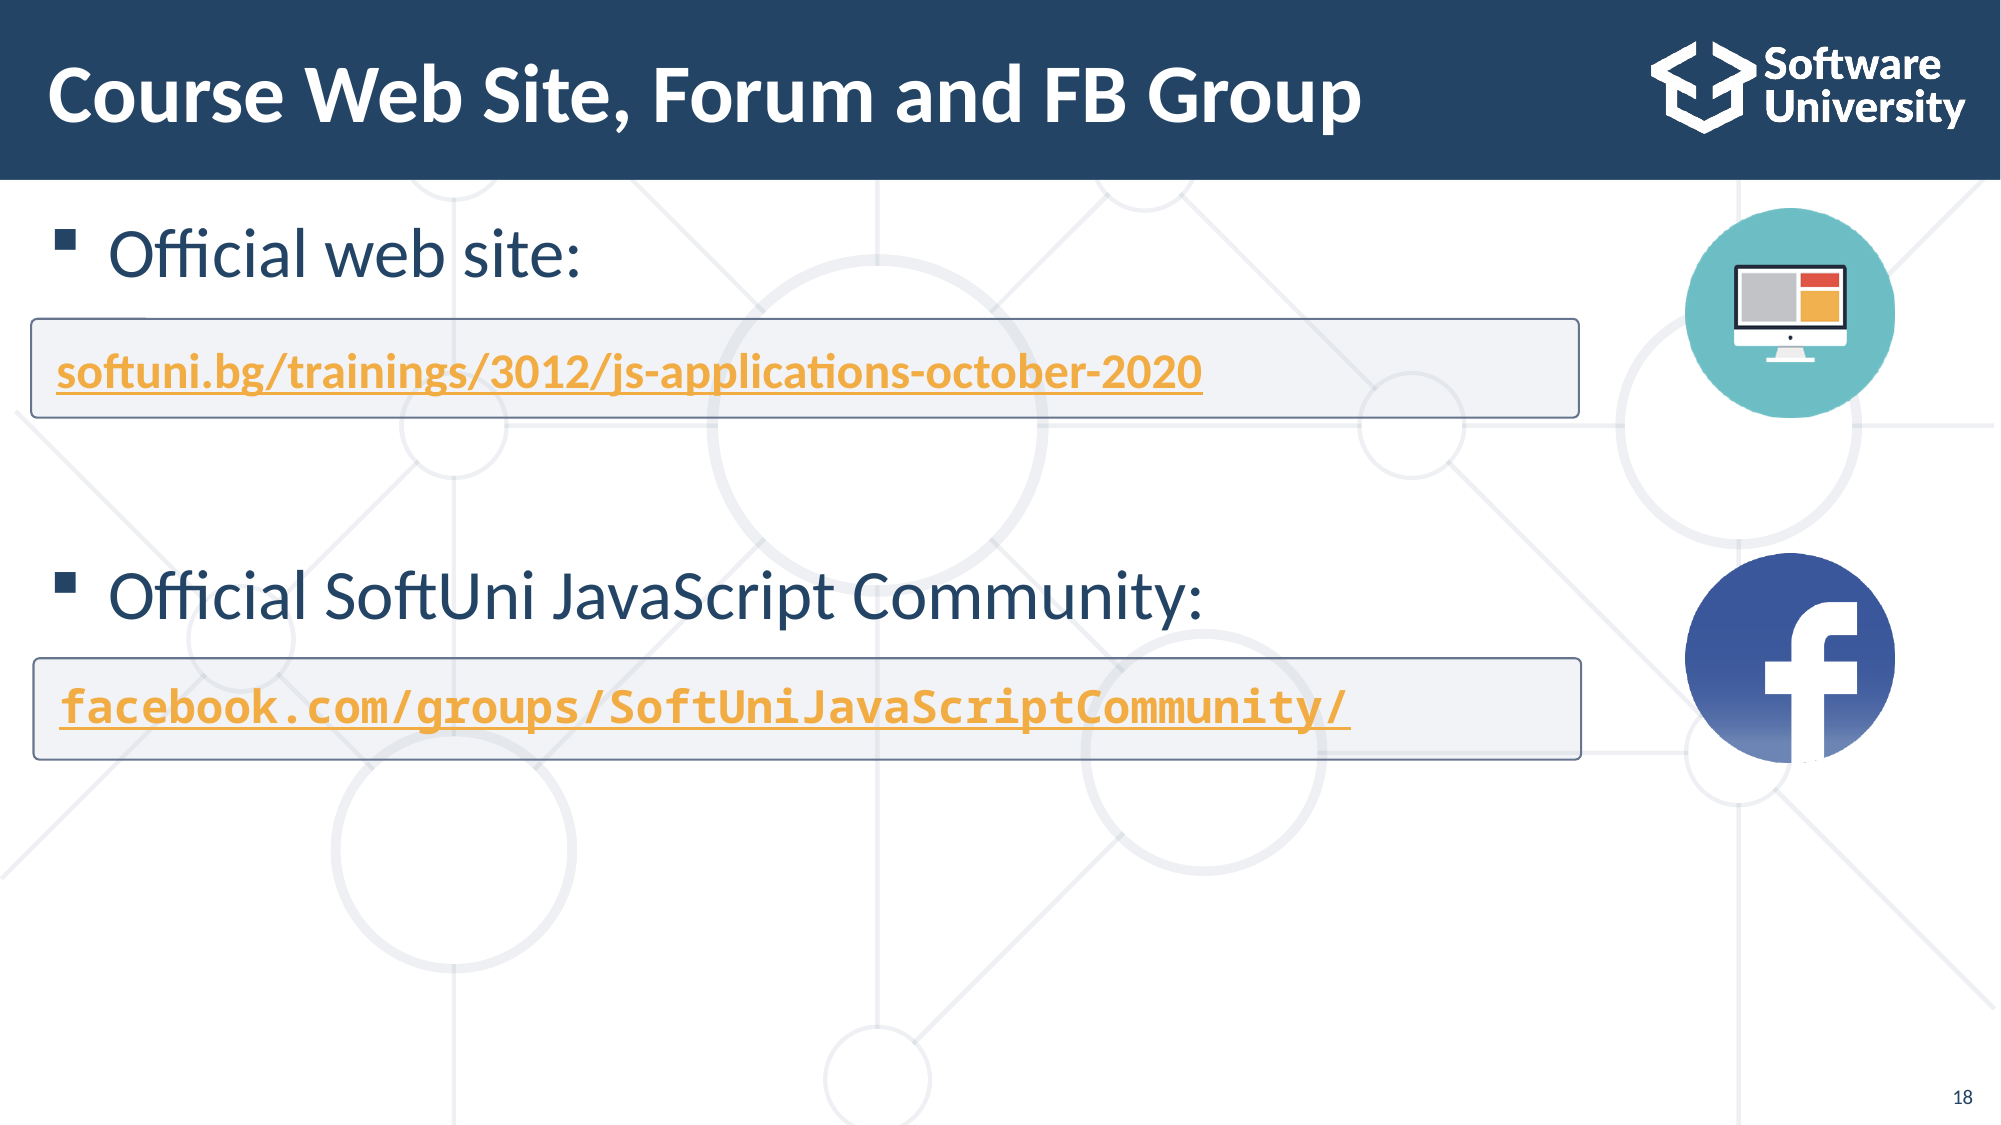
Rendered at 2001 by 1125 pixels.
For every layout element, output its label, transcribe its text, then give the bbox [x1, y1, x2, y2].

text_box facebook.com/groups/SoftUniJavaScriptCommunity/ [33, 658, 1582, 760]
picture [1684, 208, 1895, 419]
list Official web site: Official SoftUni JavaScript Community: [31, 196, 1970, 1085]
picture [1684, 553, 1895, 764]
text_box softuni.bg/trainings/3012/js-applications-october-2020 [31, 318, 1579, 418]
slide_number 18 [1927, 1067, 1989, 1117]
title Course Web Site, Forum and FB Group [31, 16, 1625, 162]
picture [1651, 41, 1966, 134]
